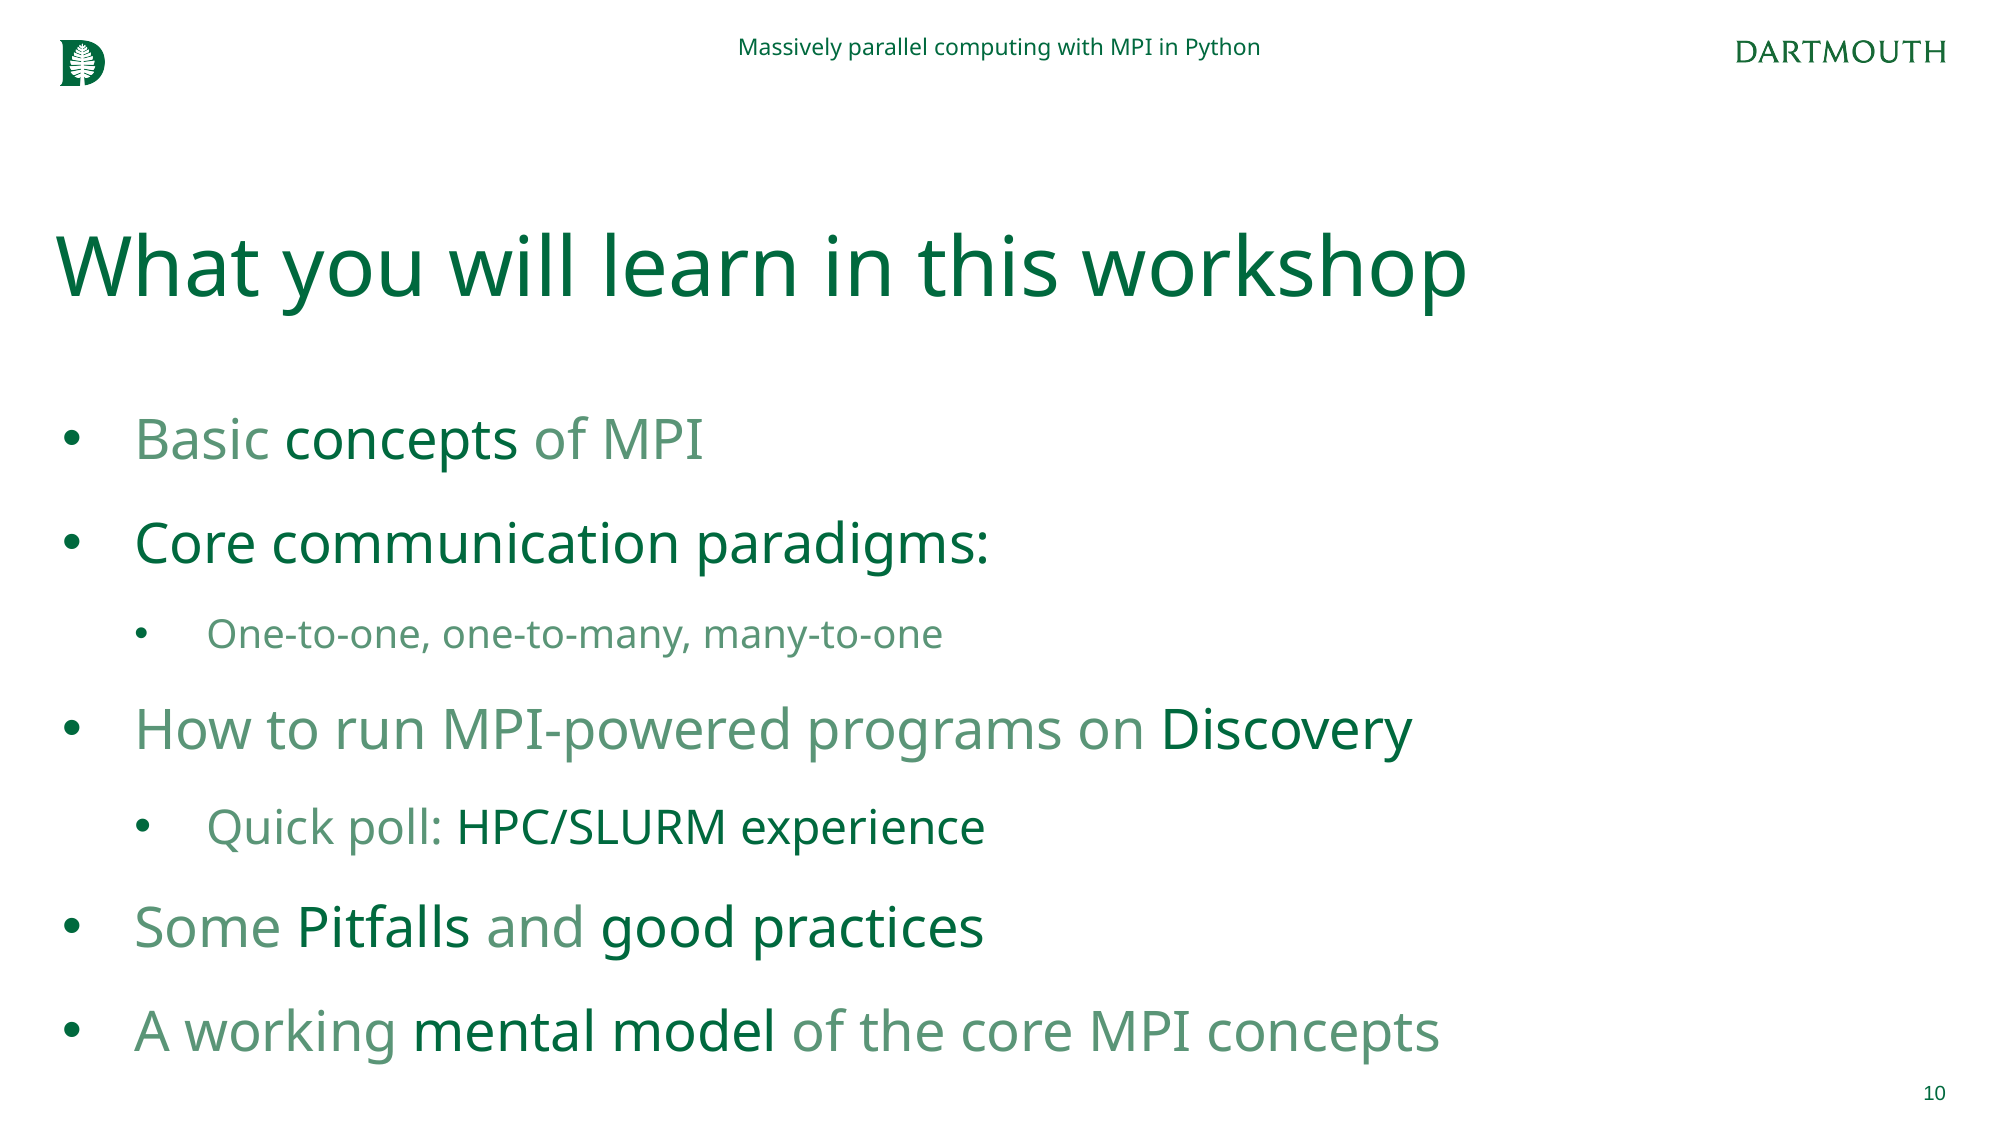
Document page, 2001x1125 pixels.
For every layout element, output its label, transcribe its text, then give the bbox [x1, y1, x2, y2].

title What you will learn in this workshop [55, 228, 1950, 380]
slide_number 10 [1860, 1074, 1947, 1111]
picture [60, 40, 105, 86]
picture [1735, 39, 1947, 64]
list Basic concepts of MPI Core communication paradigms: One-to-one, one-to-many, many-to-one How to run MPI-powered programs on Discovery Quick poll: HPC/SLURM experience Some Pitfalls and good practices A working mental model of the core MPI concepts [62, 388, 1910, 1066]
footer Massively parallel computing with MPI in Python [390, 30, 1610, 66]
